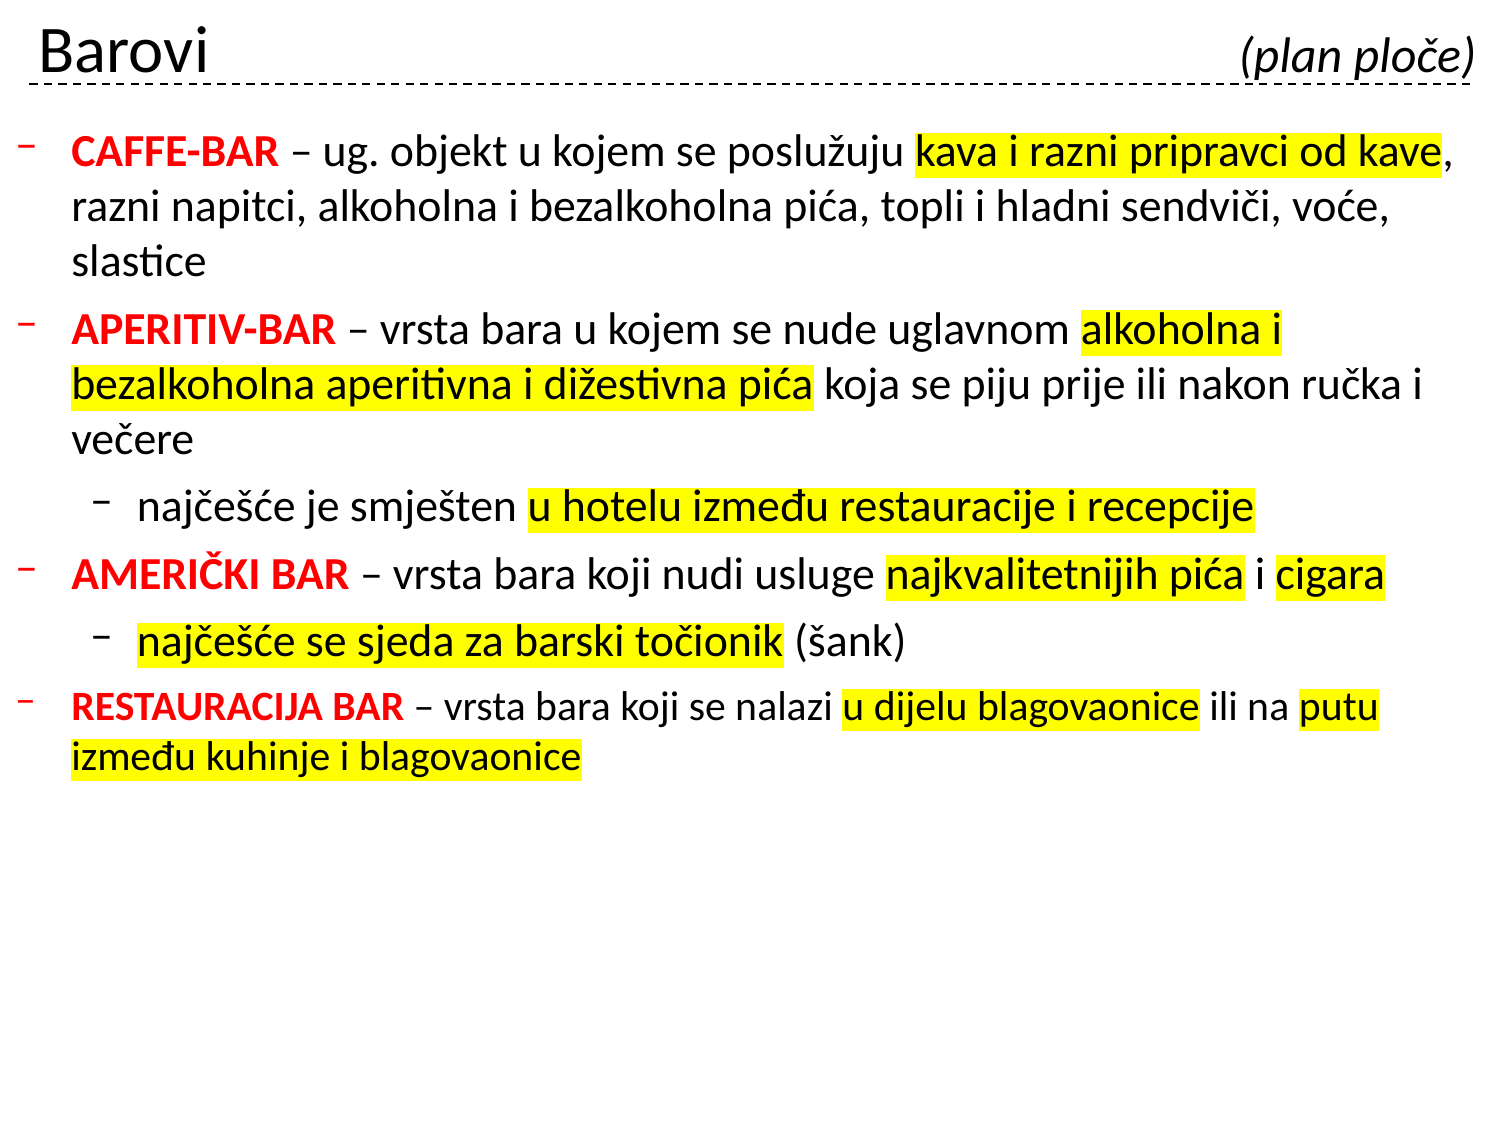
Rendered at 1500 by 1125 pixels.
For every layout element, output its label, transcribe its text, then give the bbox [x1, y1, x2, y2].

list CAFFE-BAR – ug. objekt u kojem se poslužuju kava i razni pripravci od kave, razni napitci, alkoholna i bezalkoholna pića, topli i hladni sendviči, voće, slastice APERITIV-BAR – vrsta bara u kojem se nude uglavnom alkoholna i bezalkoholna aperitivna i dižestivna pića koja se piju prije ili nakon ručka i večere najčešće je smješten u hotelu između restauracije i recepcije AMERIČKI BAR – vrsta bara koji nudi usluge najkvalitetnijih pića i cigara najčešće se sjeda za barski točionik (šank) RESTAURACIJA BAR – vrsta bara koji se nalazi u dijelu blagovaonice ili na putu između kuhinje i blagovaonice [0, 113, 1500, 1125]
title Barovi (plan ploče) [23, 0, 1500, 95]
